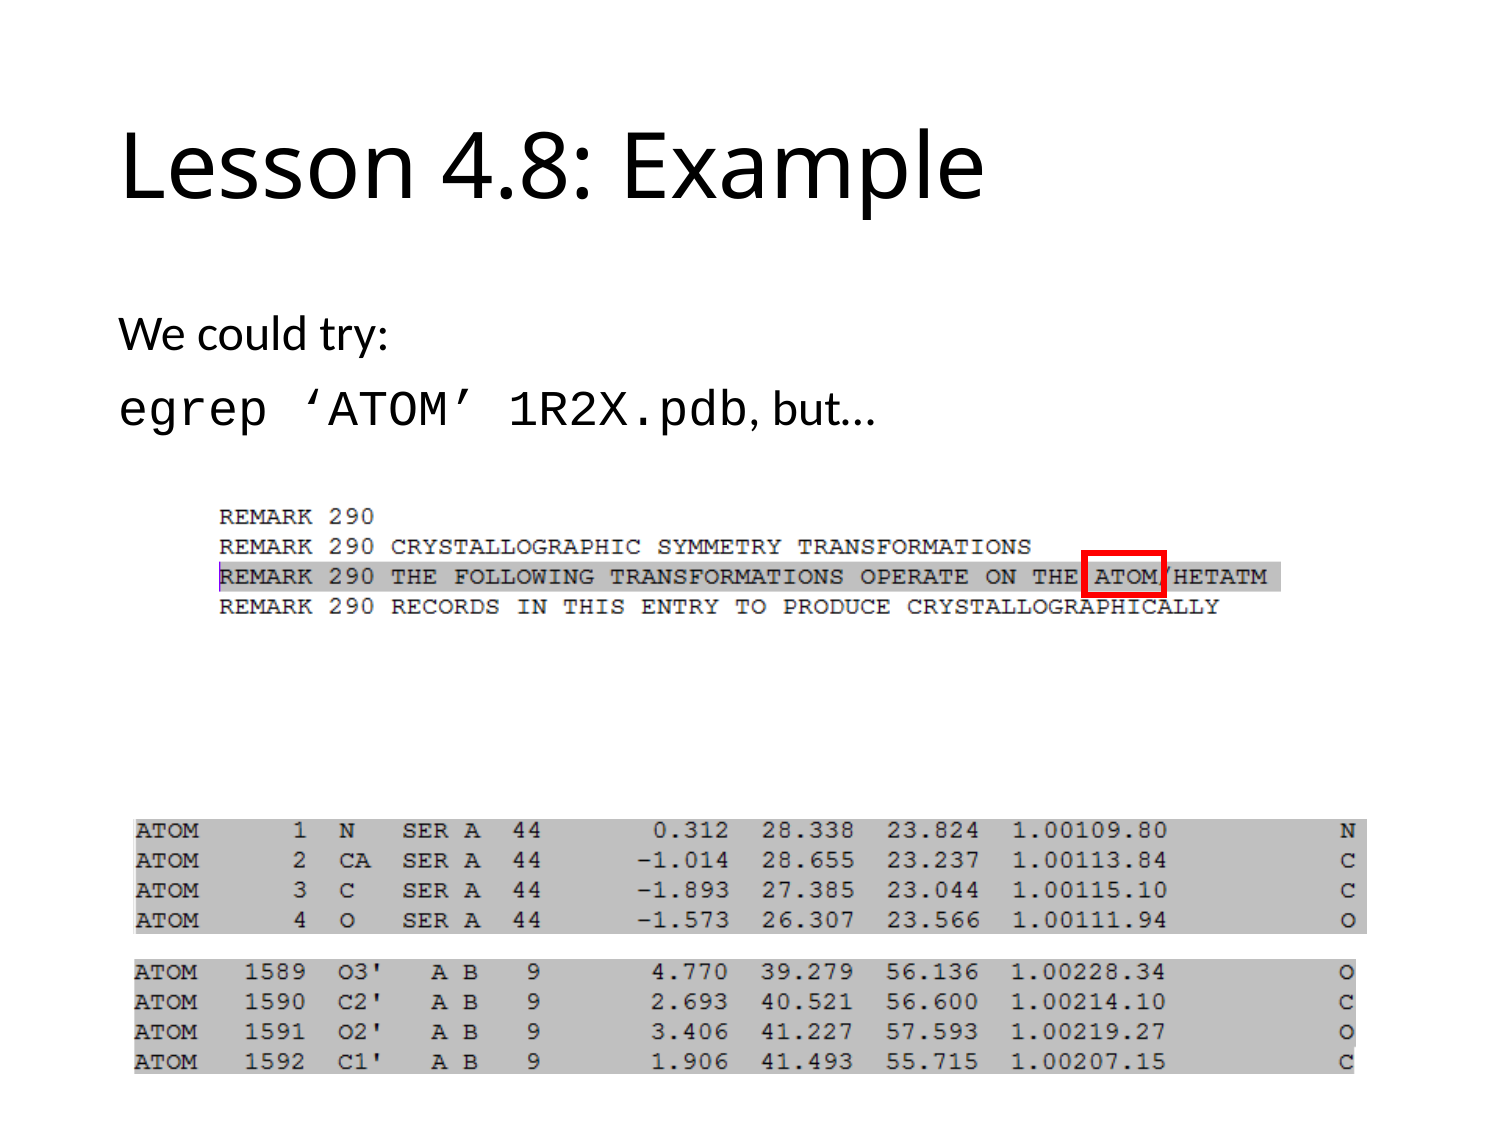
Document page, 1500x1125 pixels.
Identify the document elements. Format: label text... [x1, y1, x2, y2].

picture [219, 499, 1281, 626]
picture [133, 959, 1356, 1074]
title Lesson 4.8: Example [103, 59, 1397, 278]
picture [133, 819, 1367, 934]
list We could try: egrep ‘ATOM’ 1R2X.pdb, but… [103, 299, 1397, 1014]
